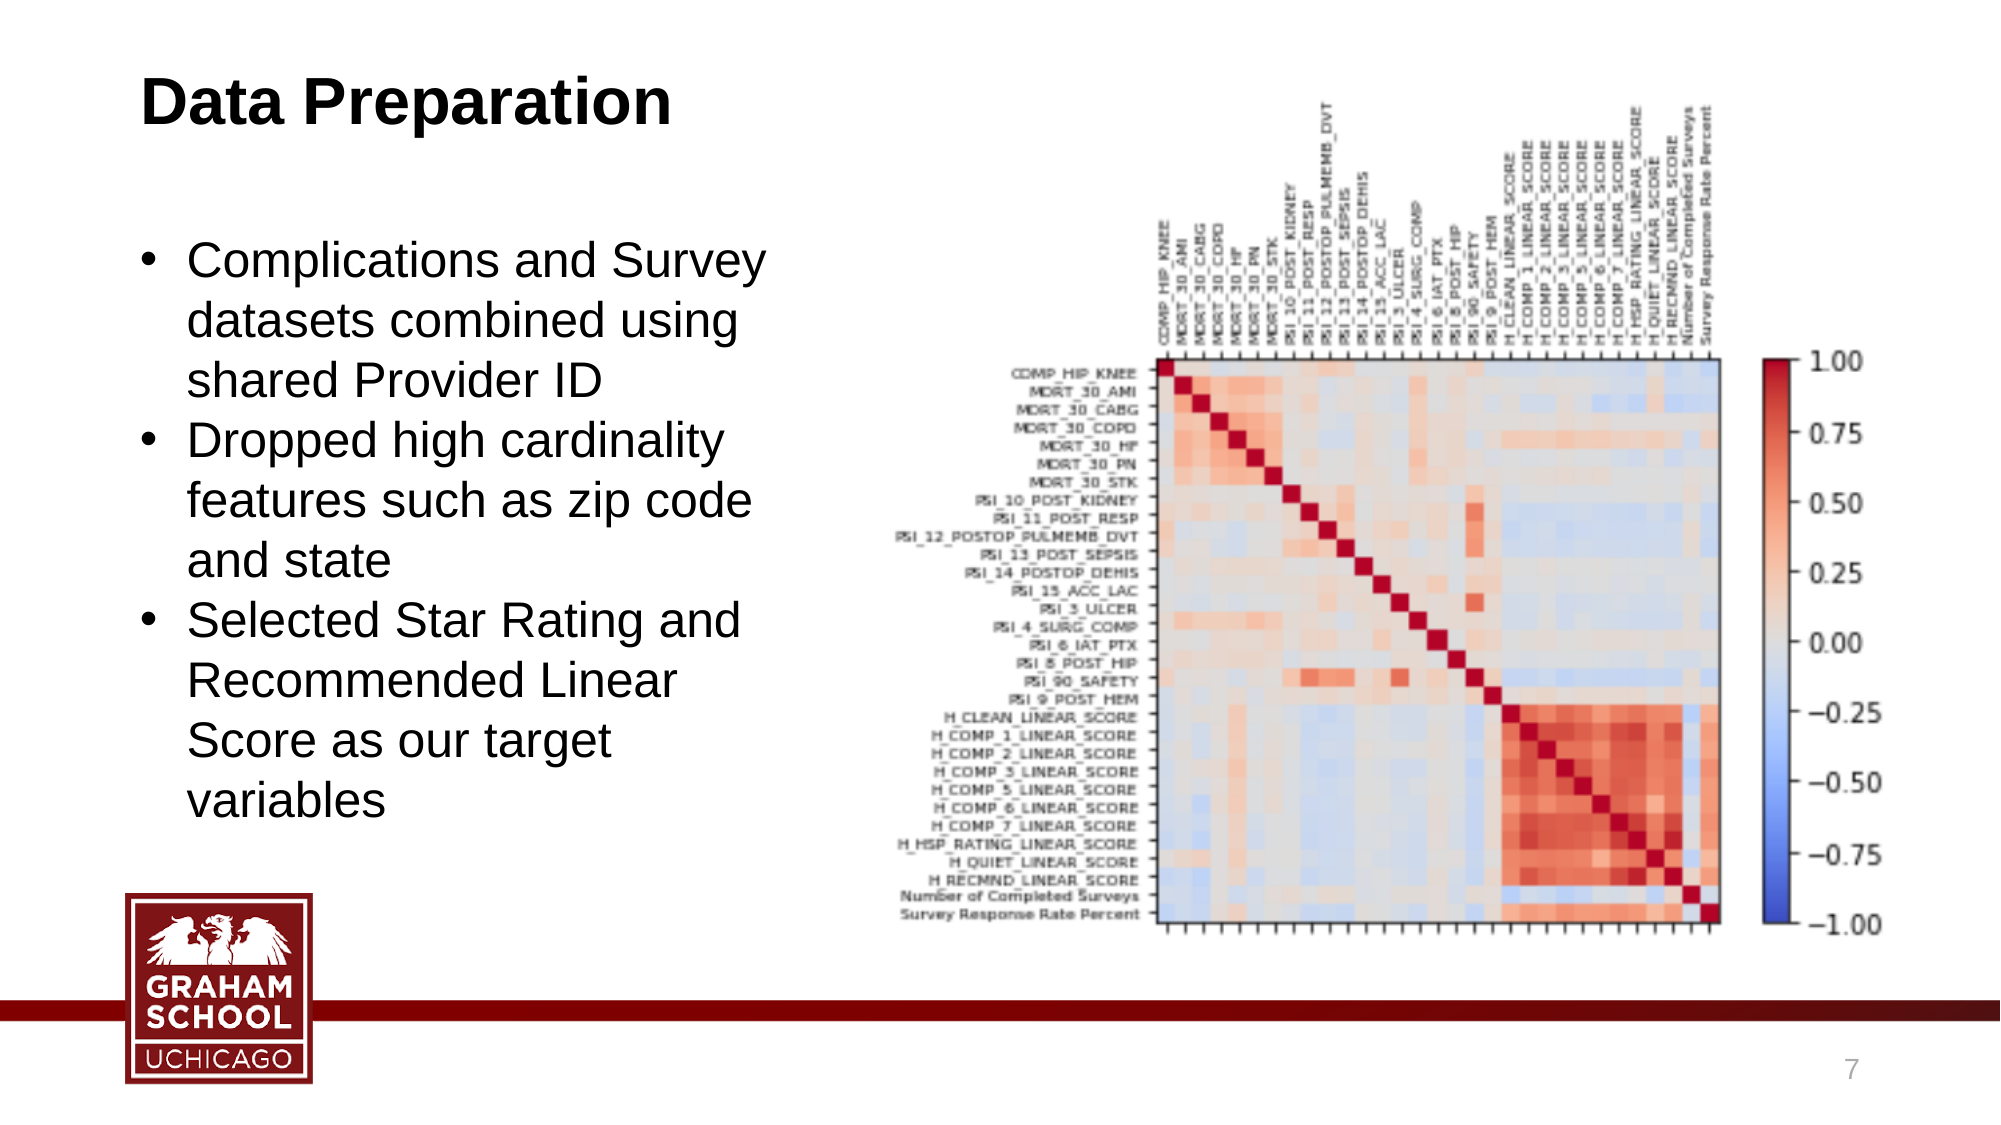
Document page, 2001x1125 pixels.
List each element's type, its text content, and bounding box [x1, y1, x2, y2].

slide_number 6 [1412, 1042, 1875, 1103]
text_box Complications and Survey datasets combined using shared Provider ID Dropped high cardinality features such as zip code and state Selected Star Rating and Recommended Linear Score as our target variables [125, 220, 828, 836]
title Data Preparation [125, 59, 1875, 149]
picture [0, 0, 2000, 1125]
